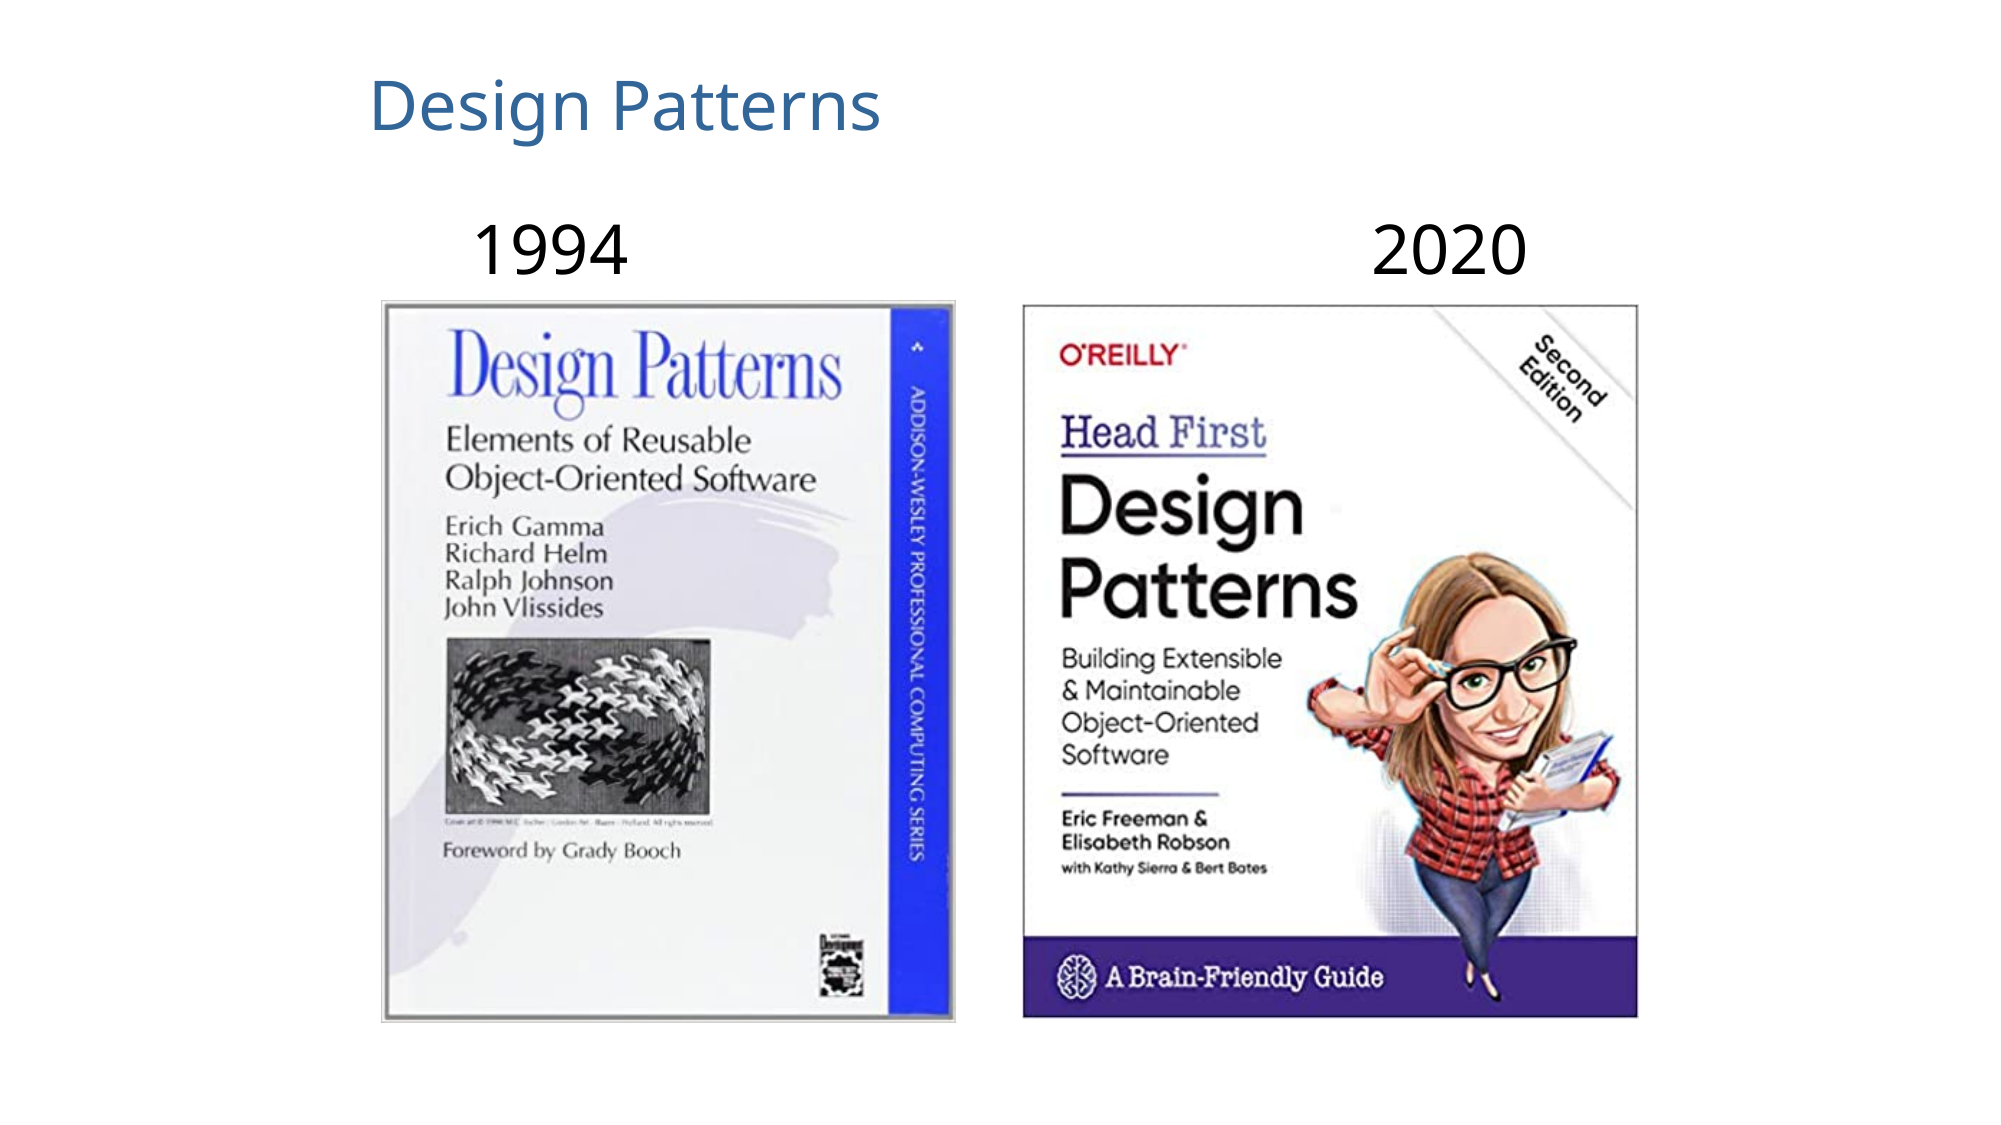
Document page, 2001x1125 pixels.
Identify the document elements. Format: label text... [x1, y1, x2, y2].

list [1022, 304, 1639, 1019]
picture [381, 300, 956, 1023]
text_box 1994 2020 [353, 204, 1647, 301]
title Design Patterns [353, 59, 1647, 157]
